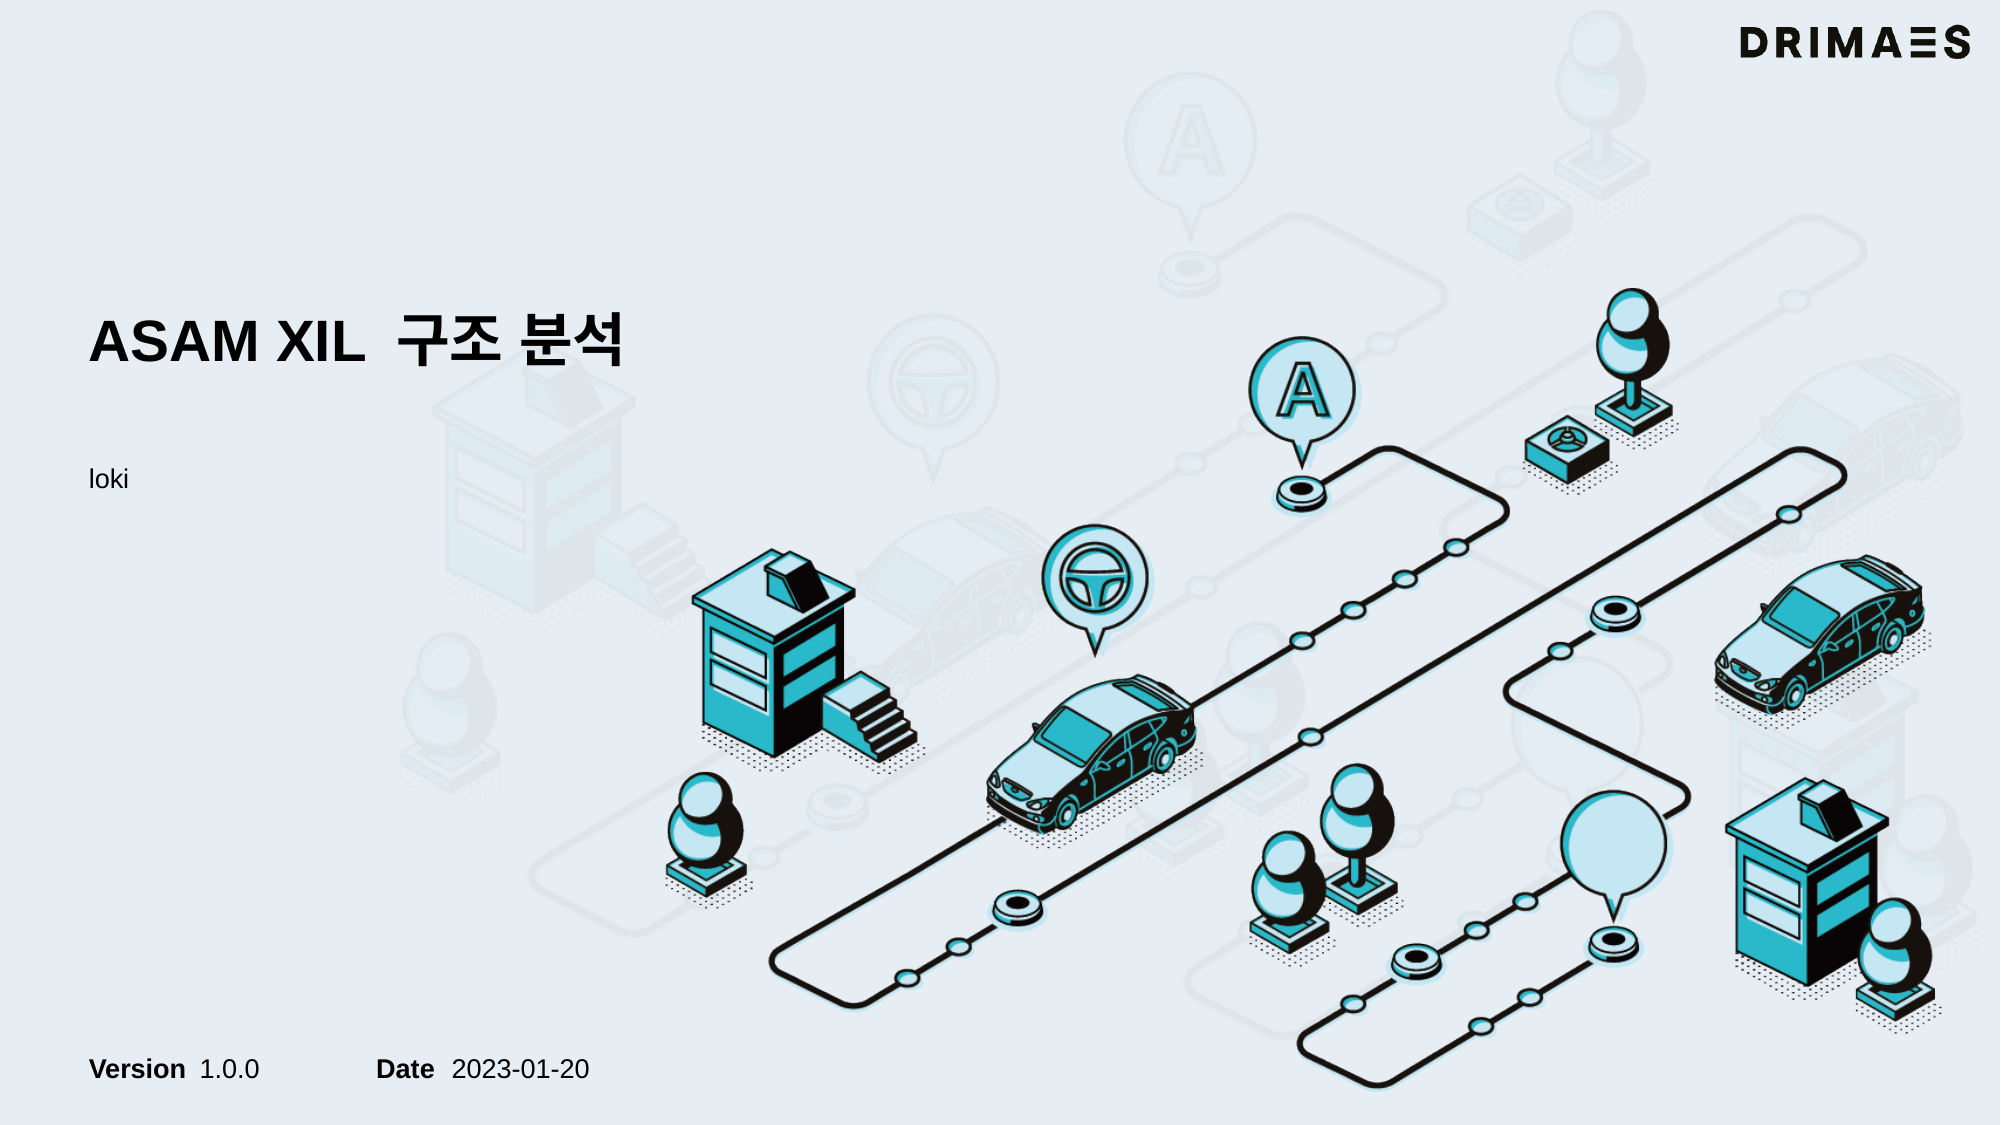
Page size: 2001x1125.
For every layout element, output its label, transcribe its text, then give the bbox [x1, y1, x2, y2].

list 1.0.0 [199, 1055, 333, 1085]
list 2023-01-20 [451, 1055, 707, 1085]
title ASAM XIL 구조 분석 [88, 303, 1061, 444]
list loki [88, 464, 813, 497]
picture [197, 0, 1970, 1101]
